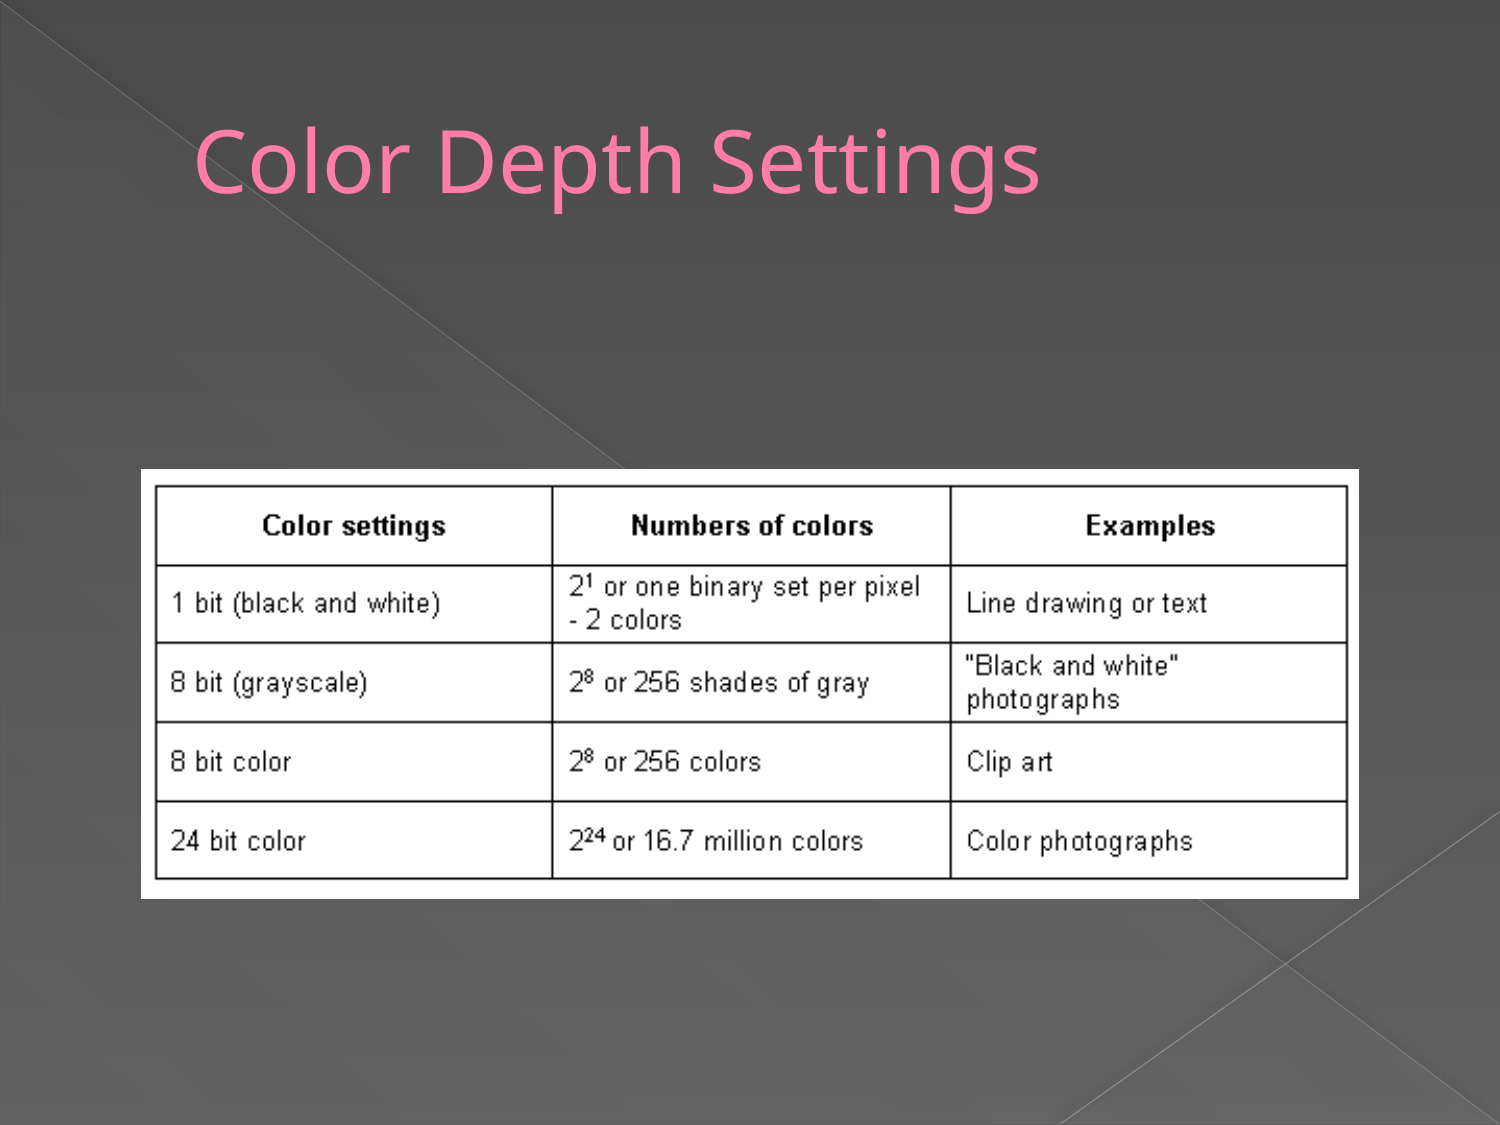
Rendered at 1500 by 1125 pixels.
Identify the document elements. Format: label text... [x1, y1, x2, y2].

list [141, 468, 1359, 899]
title Color Depth Settings [75, 43, 1425, 274]
